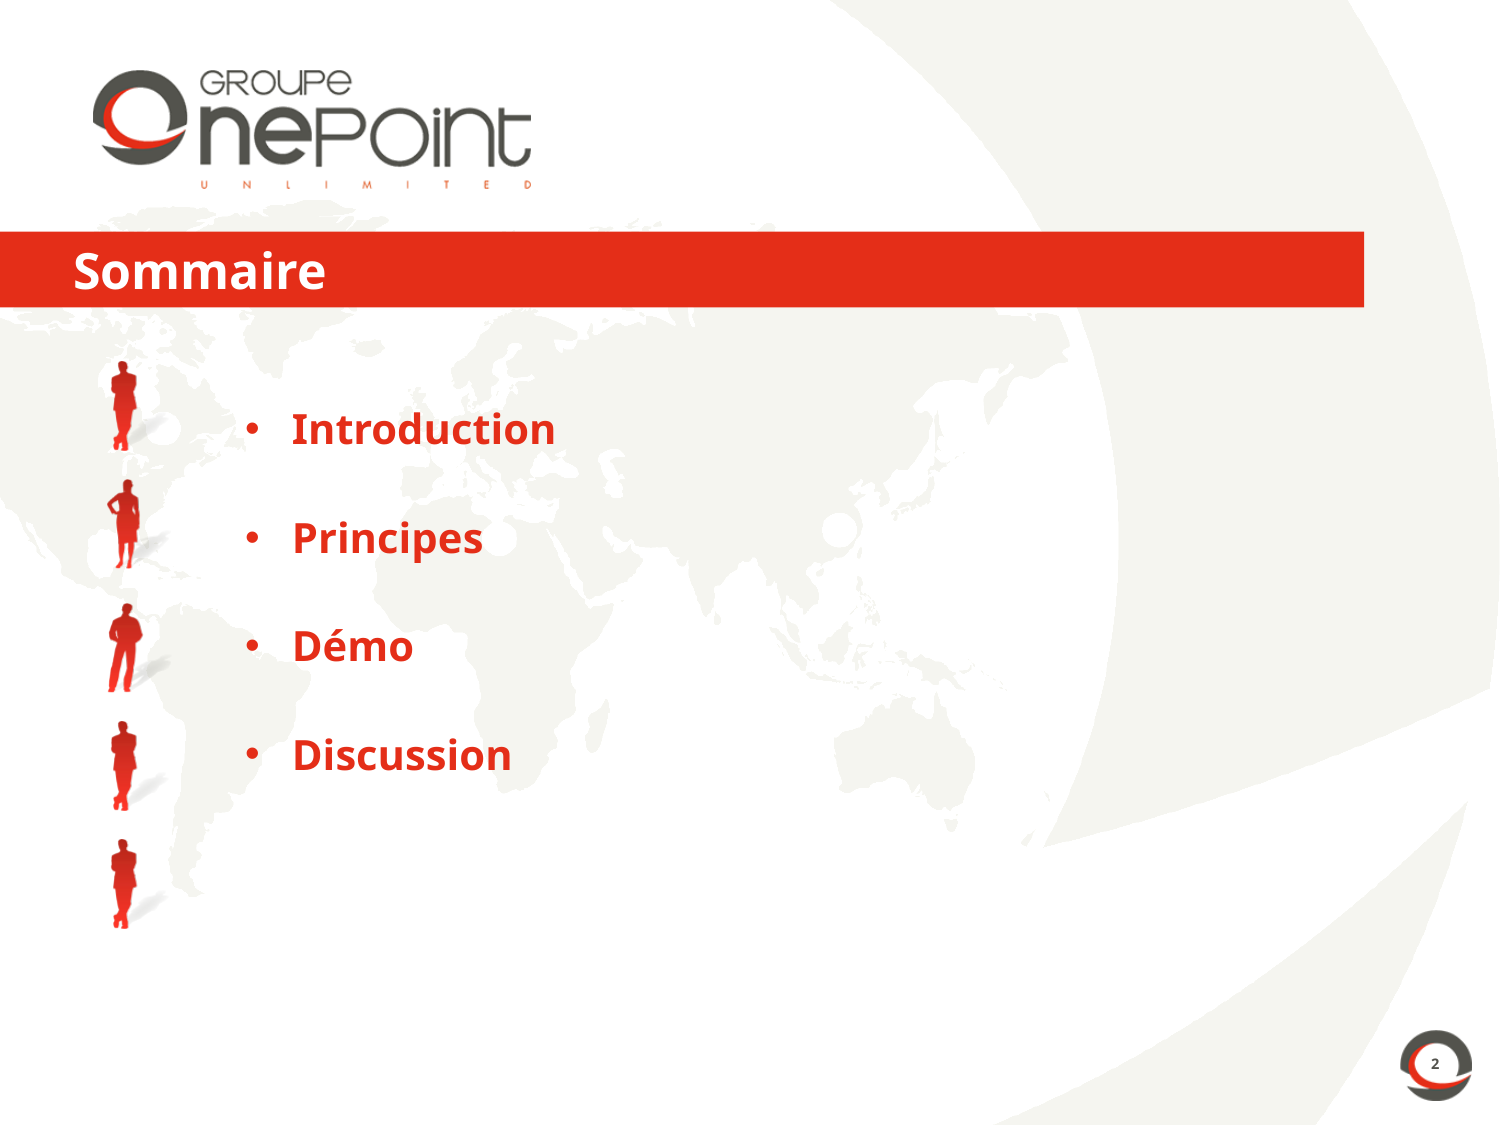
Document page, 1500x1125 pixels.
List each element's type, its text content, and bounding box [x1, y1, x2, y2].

picture [110, 839, 169, 929]
picture [93, 70, 531, 189]
slide_number 2 [1399, 1048, 1471, 1082]
title Sommaire [0, 231, 1365, 308]
picture [107, 479, 171, 569]
picture [107, 603, 172, 693]
picture [110, 721, 169, 811]
list Introduction Principes Démo Discussion [227, 342, 1367, 991]
picture [110, 361, 169, 451]
